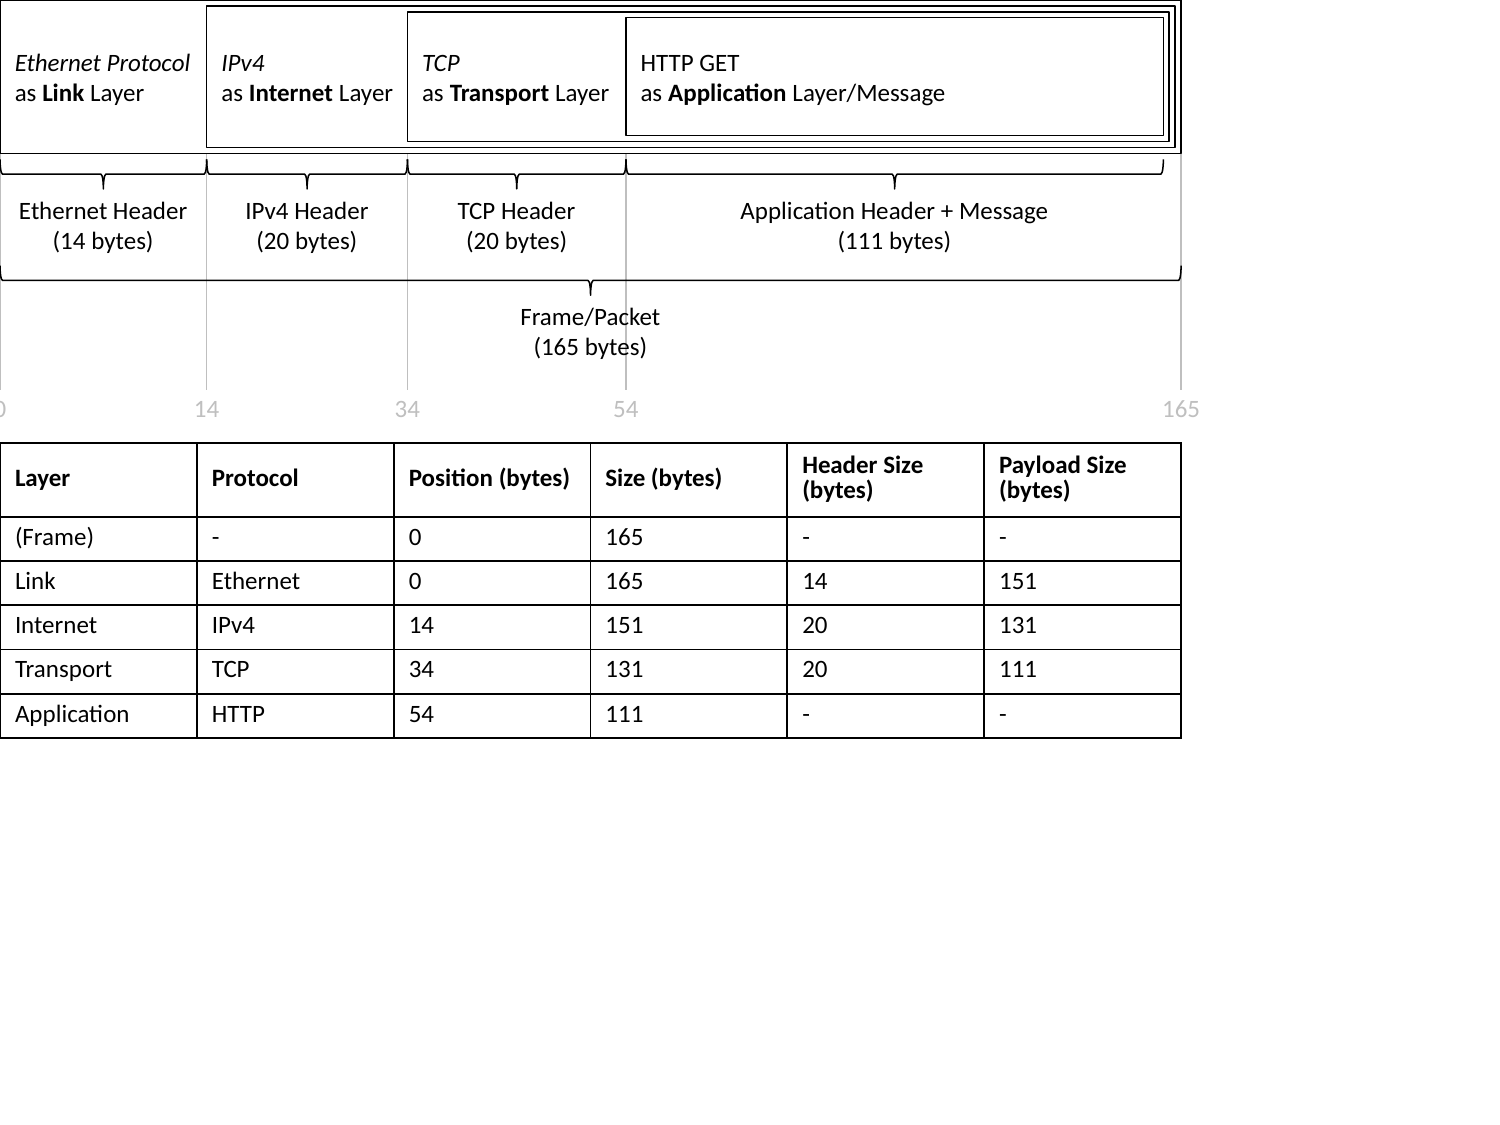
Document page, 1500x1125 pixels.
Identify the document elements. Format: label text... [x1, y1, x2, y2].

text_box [377, 376, 438, 426]
text_box TCP as Transport Layer [405, 10, 1171, 144]
table_cell TCP [198, 650, 393, 693]
table_cell 131 [591, 650, 786, 693]
table_cell - [985, 695, 1180, 737]
table_cell 20 [788, 606, 983, 649]
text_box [596, 376, 656, 426]
table_cell 14 [788, 562, 983, 604]
table_cell 151 [591, 606, 786, 649]
table_cell 14 [395, 606, 590, 649]
table_cell Ethernet [198, 562, 393, 604]
table_cell (Frame) [1, 518, 196, 560]
table_header Header Size (bytes) [788, 444, 983, 516]
table_cell Internet [1, 606, 196, 649]
table_cell 111 [985, 650, 1180, 693]
table_cell - [788, 695, 983, 737]
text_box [0, 159, 204, 260]
table_cell - [788, 518, 983, 560]
table_cell IPv4 [198, 606, 393, 649]
table_cell 54 [395, 695, 590, 737]
table_header Protocol [198, 444, 393, 516]
table_header Position (bytes) [395, 444, 590, 516]
table_cell Transport [1, 650, 196, 693]
table_cell 0 [395, 518, 590, 560]
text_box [377, 153, 438, 157]
table_cell HTTP [198, 695, 393, 737]
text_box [176, 153, 237, 157]
text_box HTTP GET as Application Layer/Message [624, 16, 1165, 138]
table_cell Application [1, 695, 196, 737]
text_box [176, 376, 237, 426]
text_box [407, 159, 623, 260]
text_box IPv4 as Internet Layer [205, 4, 1177, 150]
table_cell 151 [985, 562, 1180, 604]
table_cell 0 [395, 562, 590, 604]
table_cell Link [1, 562, 196, 604]
table_cell 20 [788, 650, 983, 693]
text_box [0, 153, 30, 157]
table_header Layer [1, 444, 196, 516]
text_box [0, 375, 30, 426]
text_box Ethernet Protocol as Link Layer [0, 0, 1183, 156]
table_cell 34 [395, 650, 590, 693]
table_cell 165 [591, 562, 786, 604]
table_cell - [985, 518, 1180, 560]
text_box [1139, 153, 1223, 426]
table_header Payload Size (bytes) [985, 444, 1180, 516]
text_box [625, 159, 1164, 260]
table_cell - [198, 518, 393, 560]
table_cell 111 [591, 695, 786, 737]
table_header Size (bytes) [591, 444, 786, 516]
table_cell 165 [591, 518, 786, 560]
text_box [596, 153, 656, 157]
table_cell 131 [985, 606, 1180, 649]
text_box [206, 159, 405, 260]
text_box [0, 265, 1182, 367]
